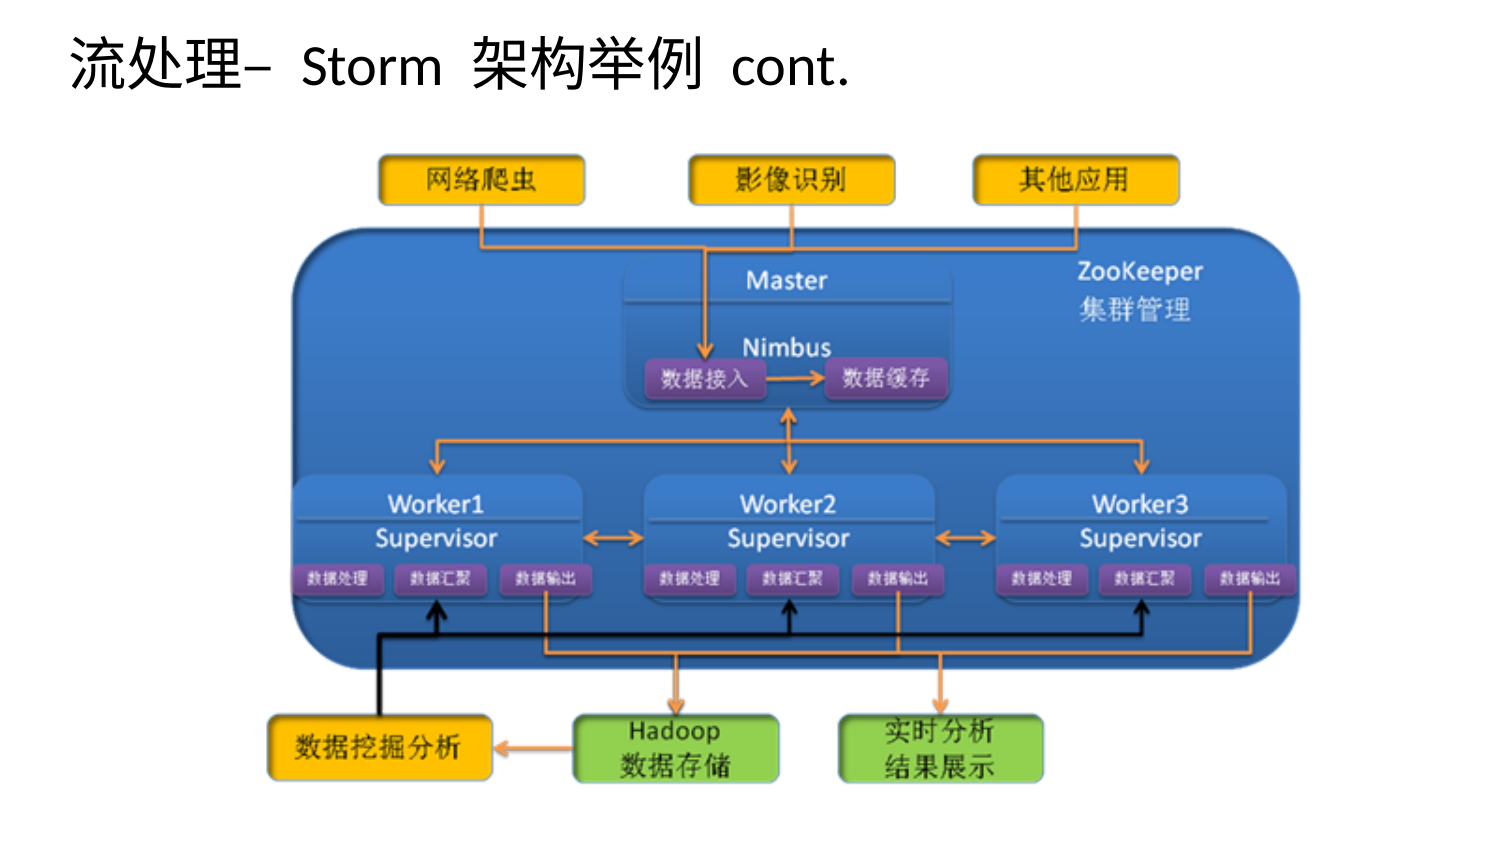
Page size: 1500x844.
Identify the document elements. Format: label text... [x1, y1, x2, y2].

title 流处理– Storm 架构举例 cont. [53, 32, 1424, 93]
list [265, 149, 1306, 788]
